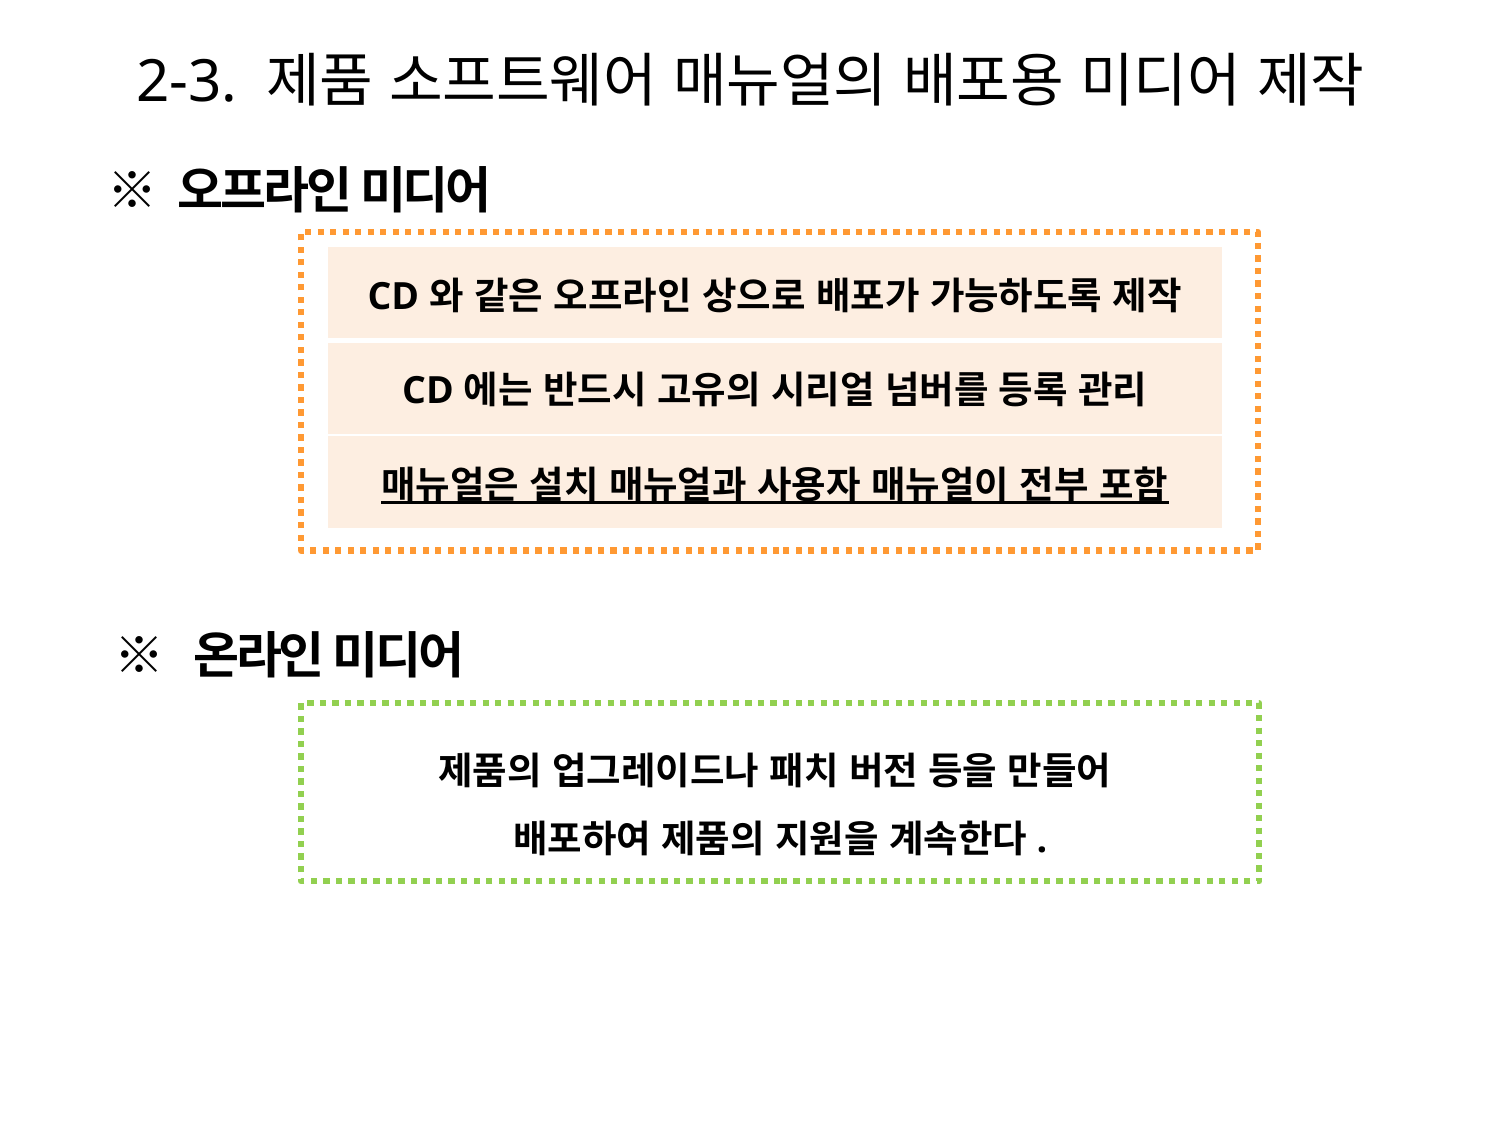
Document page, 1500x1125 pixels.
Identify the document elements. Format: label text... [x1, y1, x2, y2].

text_box 제품의 업그레이드나 패치 버전 등을 만들어 배포하여 제품의 지원을 계속한다. [299, 701, 1261, 883]
text_box [299, 230, 1260, 553]
text_box ※ 오프라인 미디어 [92, 151, 609, 227]
table_cell 매뉴얼은 설치 매뉴얼과 사용자 매뉴얼이 전부 포함 [328, 436, 1222, 528]
table_cell CD에는 반드시 고유의 시리얼 넘버를 등록 관리 [328, 343, 1222, 434]
text_box ※ 온라인 미디어 [100, 616, 514, 692]
title 2-3. 제품 소프트웨어 매뉴얼의 배포용 미디어 제작 [17, 7, 1483, 149]
table_header CD와 같은 오프라인 상으로 배포가 가능하도록 제작 [328, 247, 1222, 338]
